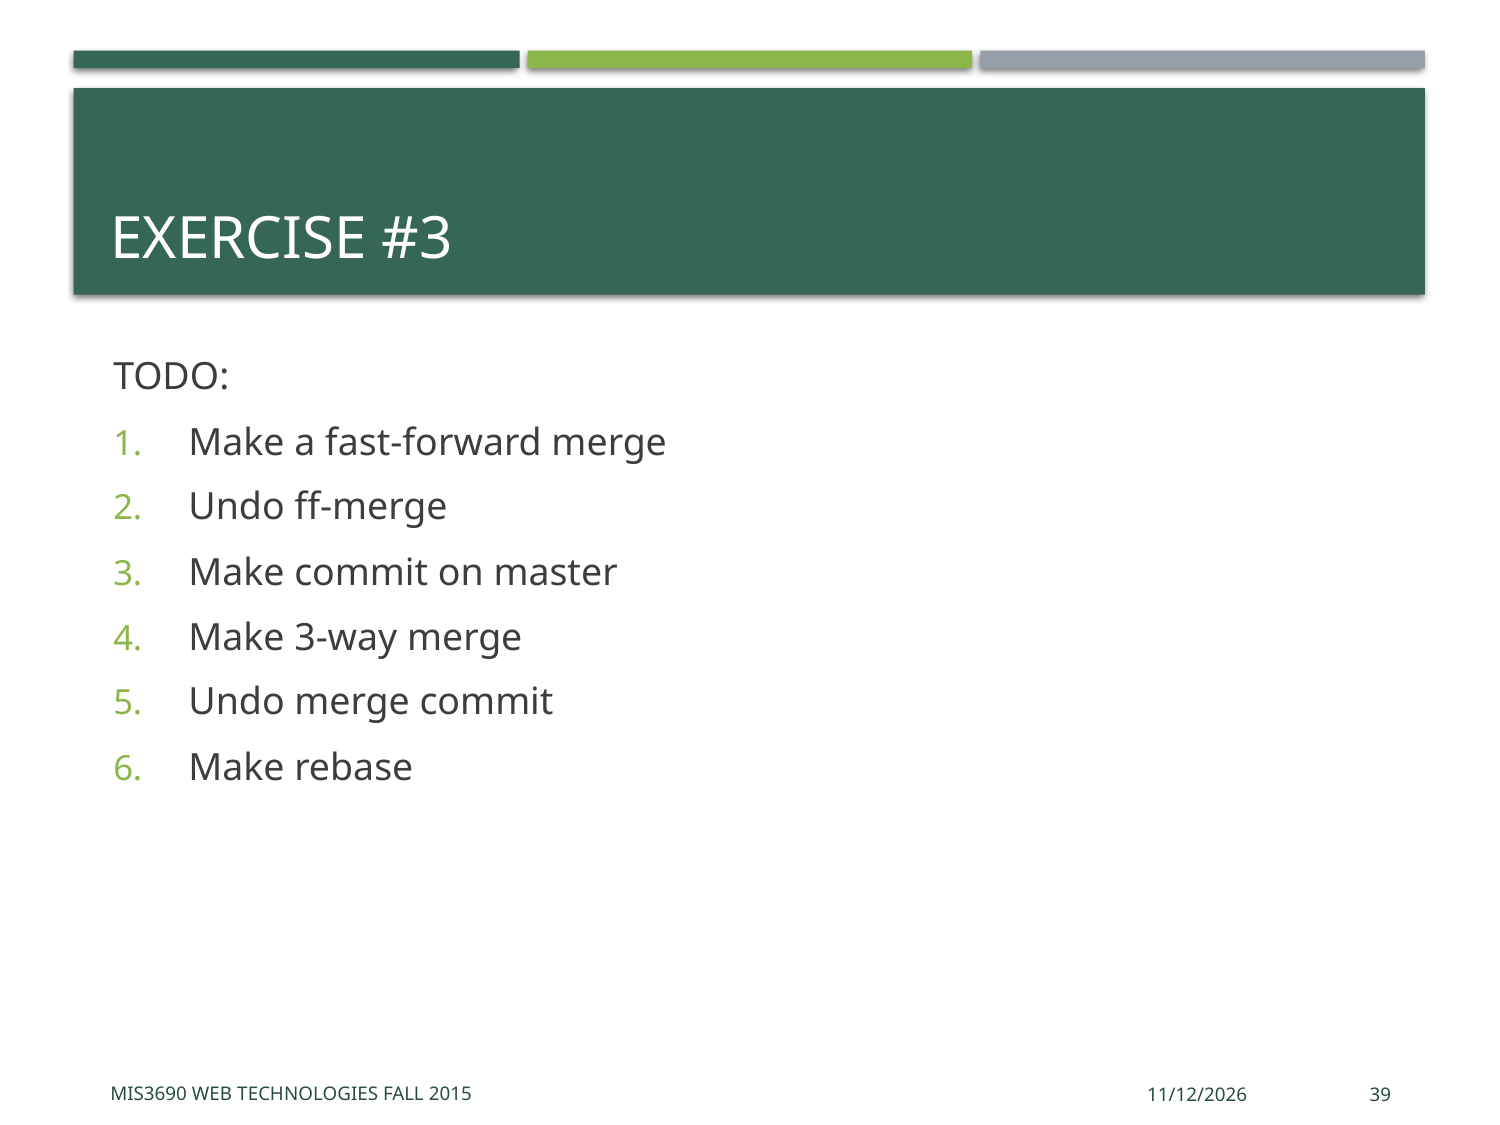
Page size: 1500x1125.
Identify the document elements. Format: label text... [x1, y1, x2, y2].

list TODO: Make a fast-forward merge Undo ff-merge Make commit on master Make 3-way merge Undo merge commit Make rebase [95, 344, 1406, 1038]
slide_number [911, 1065, 1262, 1125]
slide_number 39 [1279, 1065, 1406, 1125]
footer MIS3690 Web Technologies Fall 2015 [95, 1064, 895, 1125]
title Exercise #3 [95, 99, 1406, 278]
